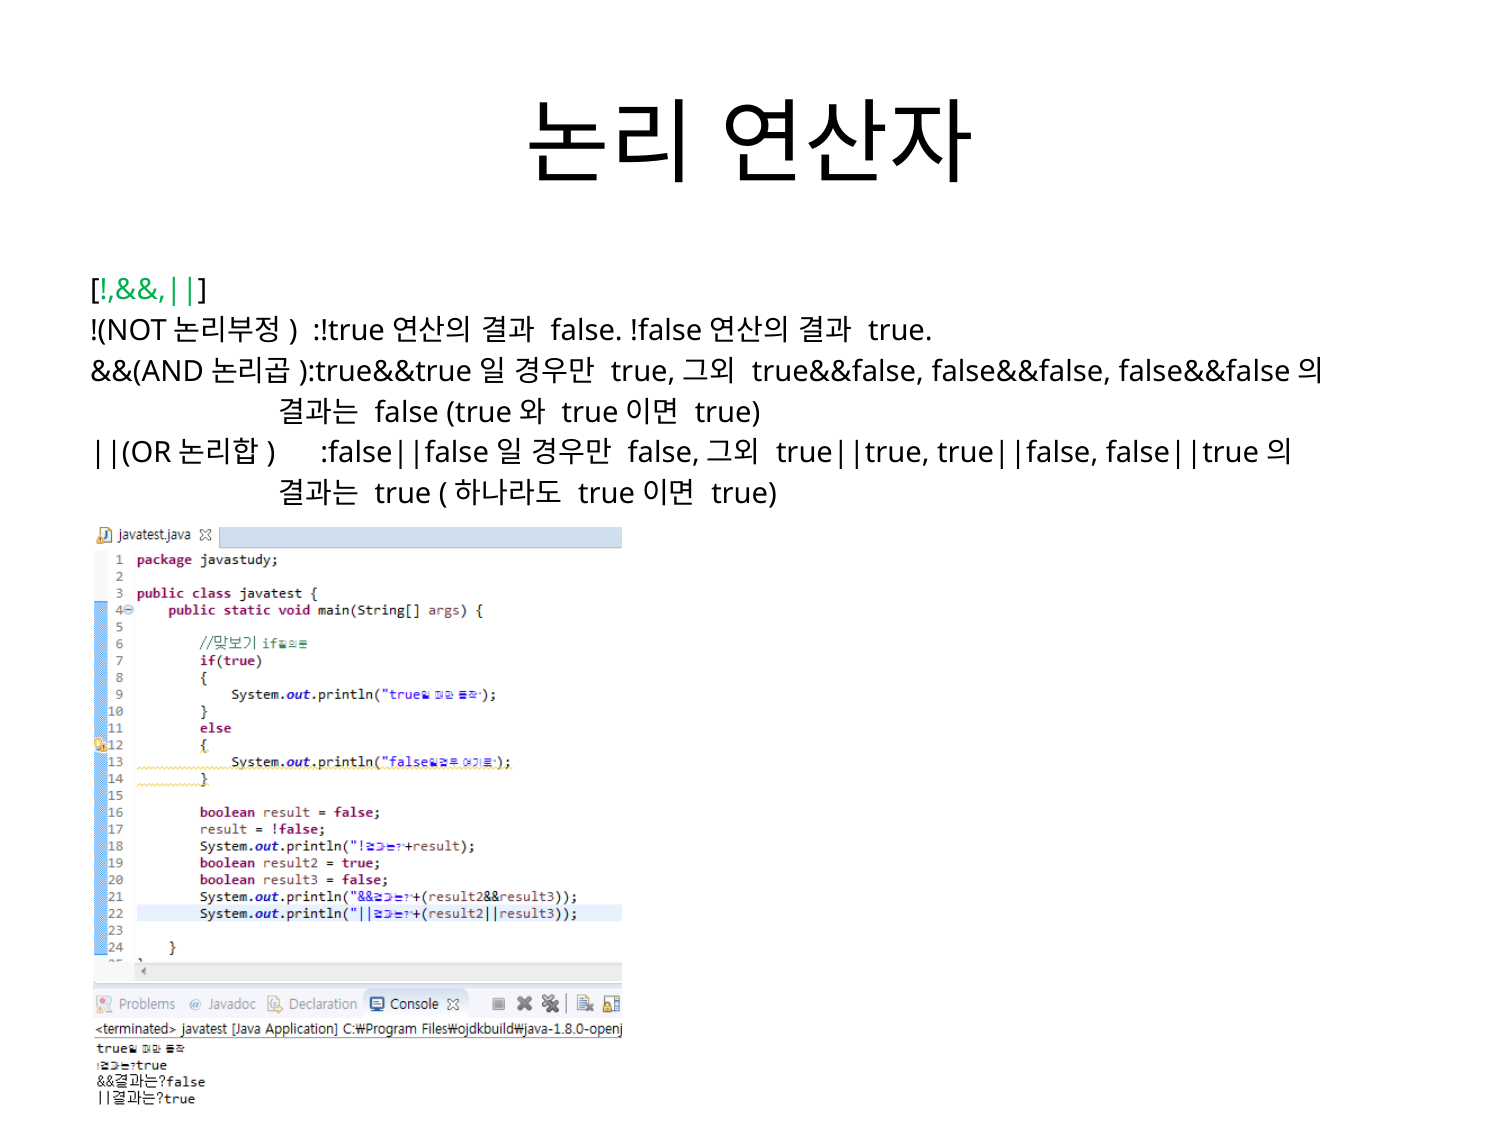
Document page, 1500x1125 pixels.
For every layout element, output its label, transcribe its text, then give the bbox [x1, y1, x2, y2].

title 논리 연산자 [75, 45, 1425, 233]
picture [93, 527, 622, 1109]
list [!,&&,||] !(NOT논리부정) :!true연산의 결과 false. !false연산의 결과 true. &&(AND논리곱):true&&true일 경우만 true,그외 true&&false, false&&false, false&&false의 결과는 false (true와 true이면 true) ||(OR논리합) :false||false일 경우만 false,그외 true||true, true||false, false||true의 결과는 true (하나라도 true이면 true) [75, 262, 1425, 1005]
